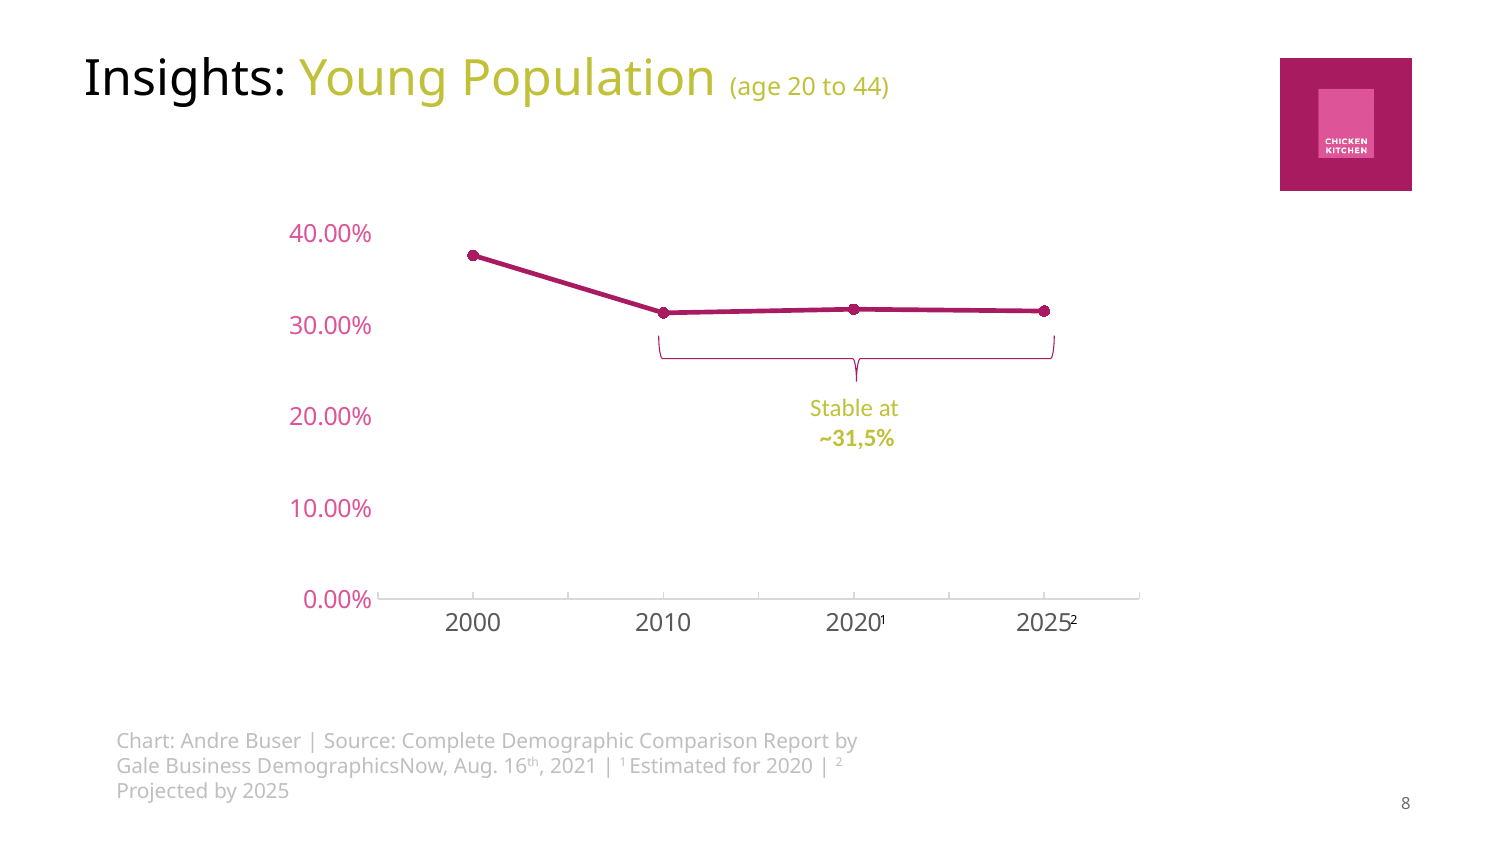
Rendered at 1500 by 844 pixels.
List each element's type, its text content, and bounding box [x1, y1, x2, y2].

text_box Chart: Andre Buser | Source: Complete Demographic Comparison Report by Gale Business DemographicsNow, Aug. 16th, 2021 | 1 Estimated for 2020 | 2 Projected by 2025 [116, 727, 893, 790]
slide_number 8 [1088, 782, 1426, 827]
title Insights: Young Population (age 20 to 44) [69, 44, 1420, 177]
picture [1279, 58, 1412, 191]
chart [214, 204, 1217, 645]
